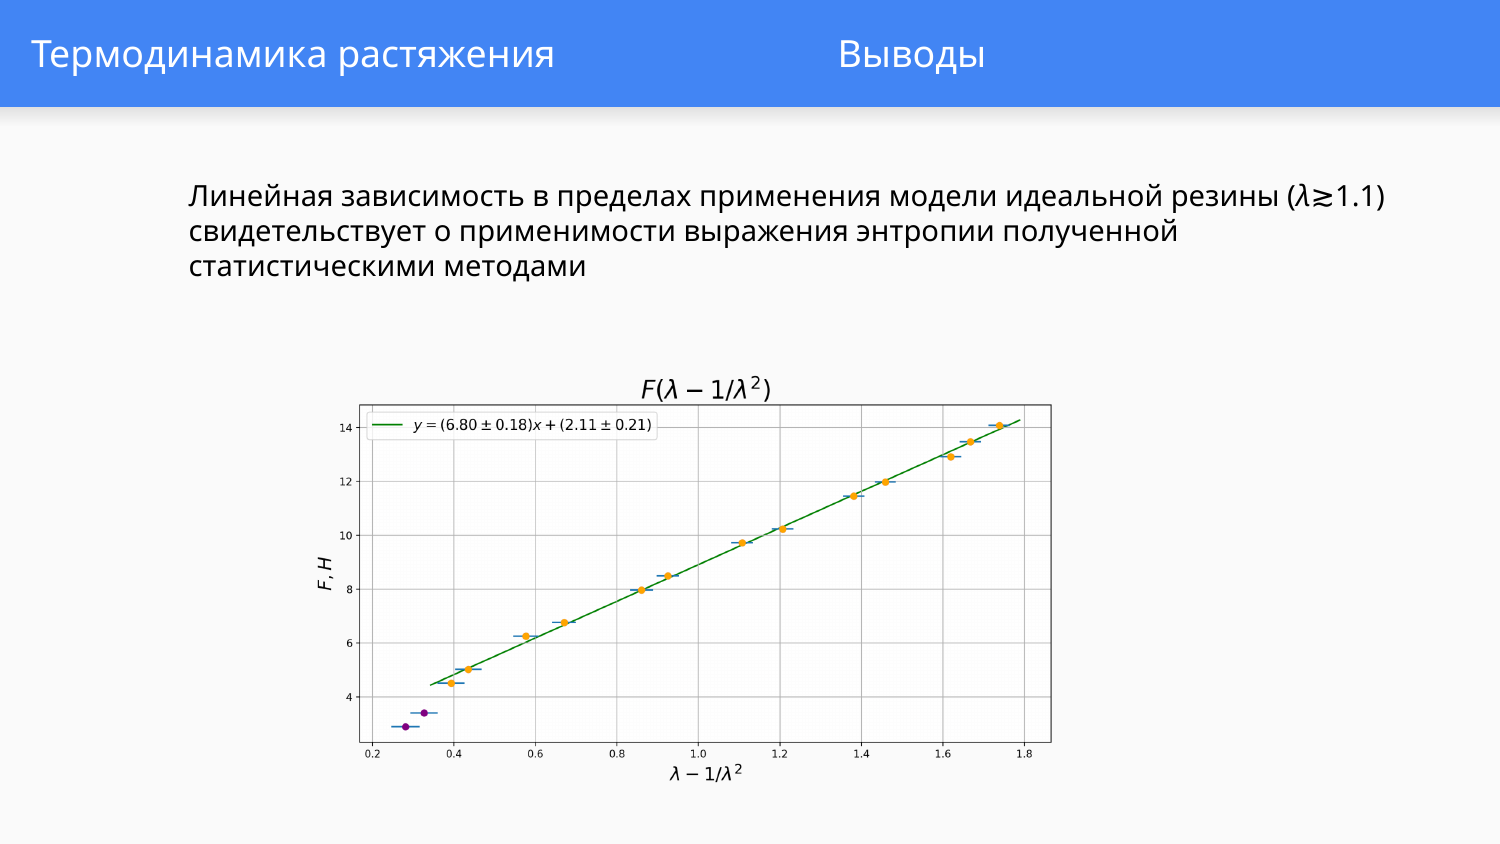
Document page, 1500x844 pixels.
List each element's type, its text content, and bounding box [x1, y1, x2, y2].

title Термодинамика растяжения [16, 2, 597, 102]
picture [248, 351, 1140, 798]
title Выводы [822, 2, 1403, 102]
text_box Линейная зависимость в пределах применения модели идеальной резины (λ≳1.1) свидетельствует о применимости выражения энтропии полученной статистическими методами [173, 162, 1439, 298]
